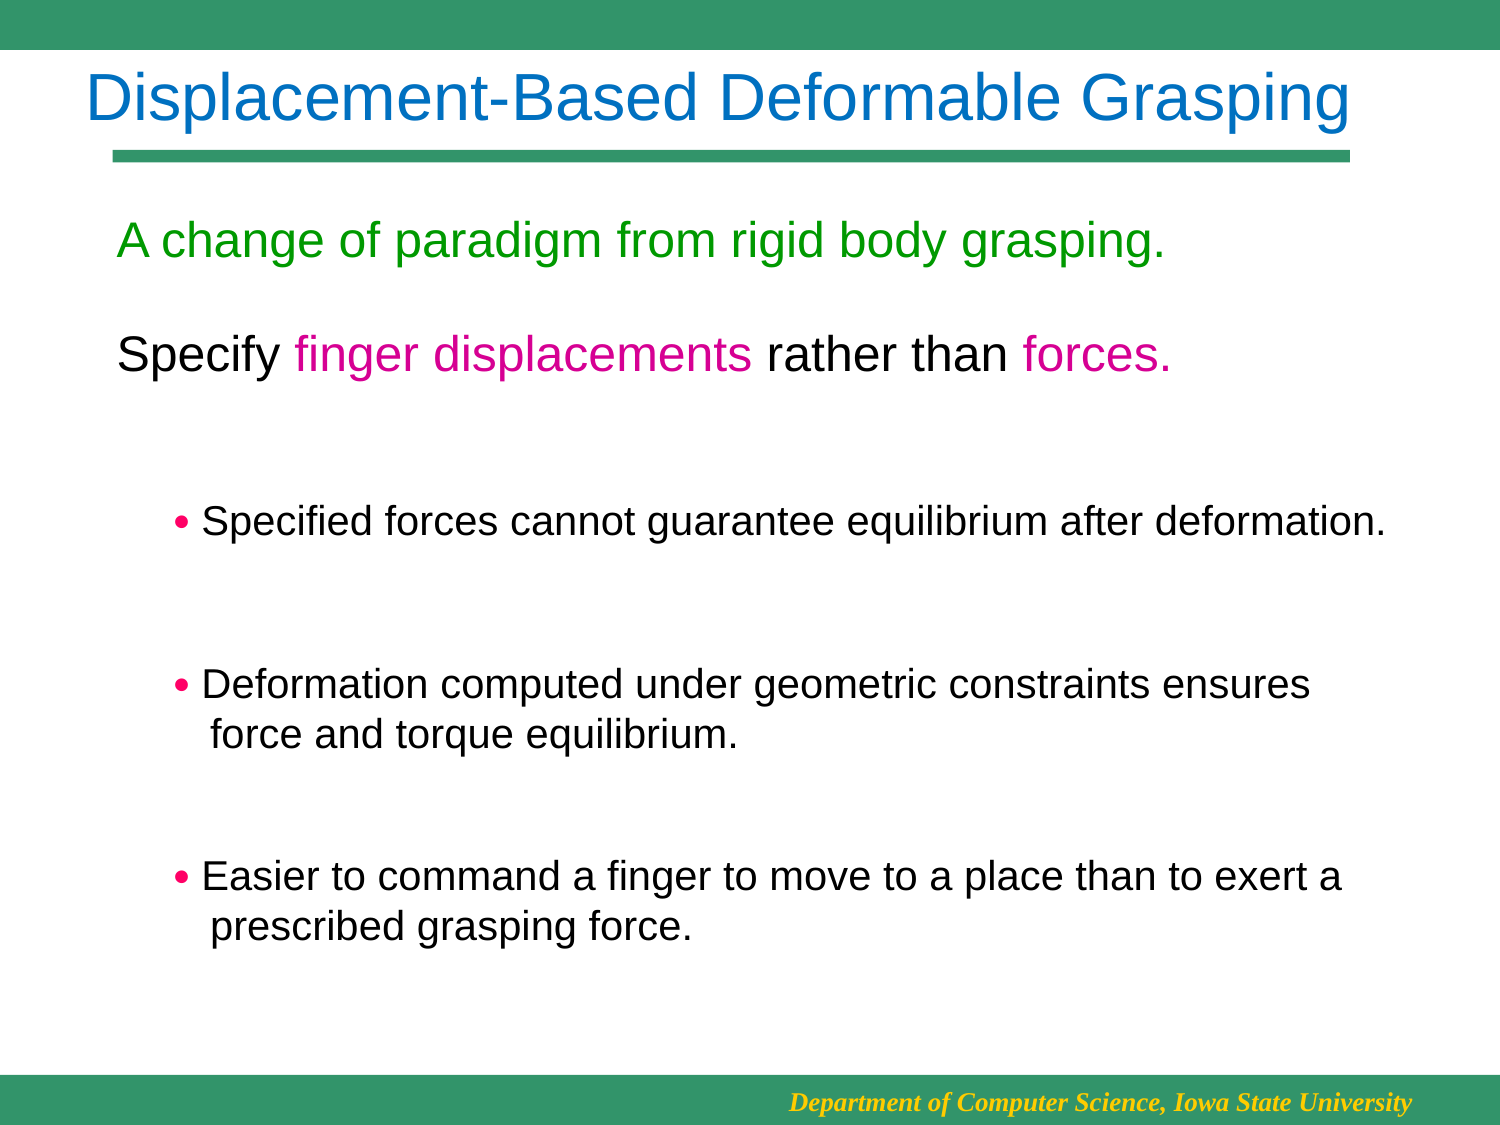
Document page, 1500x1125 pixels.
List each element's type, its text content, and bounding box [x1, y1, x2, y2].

text_box  Deformation computed under geometric constraints ensures force and torque equilibrium. [160, 649, 1388, 765]
title Displacement-Based Deformable Grasping [37, 0, 1401, 188]
text_box  Specified forces cannot guarantee equilibrium after deformation. [160, 486, 1436, 552]
text_box Specify finger displacements rather than forces. [101, 313, 1306, 389]
text_box A change of paradigm from rigid body grasping. [101, 199, 1306, 275]
text_box  Easier to command a finger to move to a place than to exert a prescribed grasping force. [160, 841, 1400, 957]
